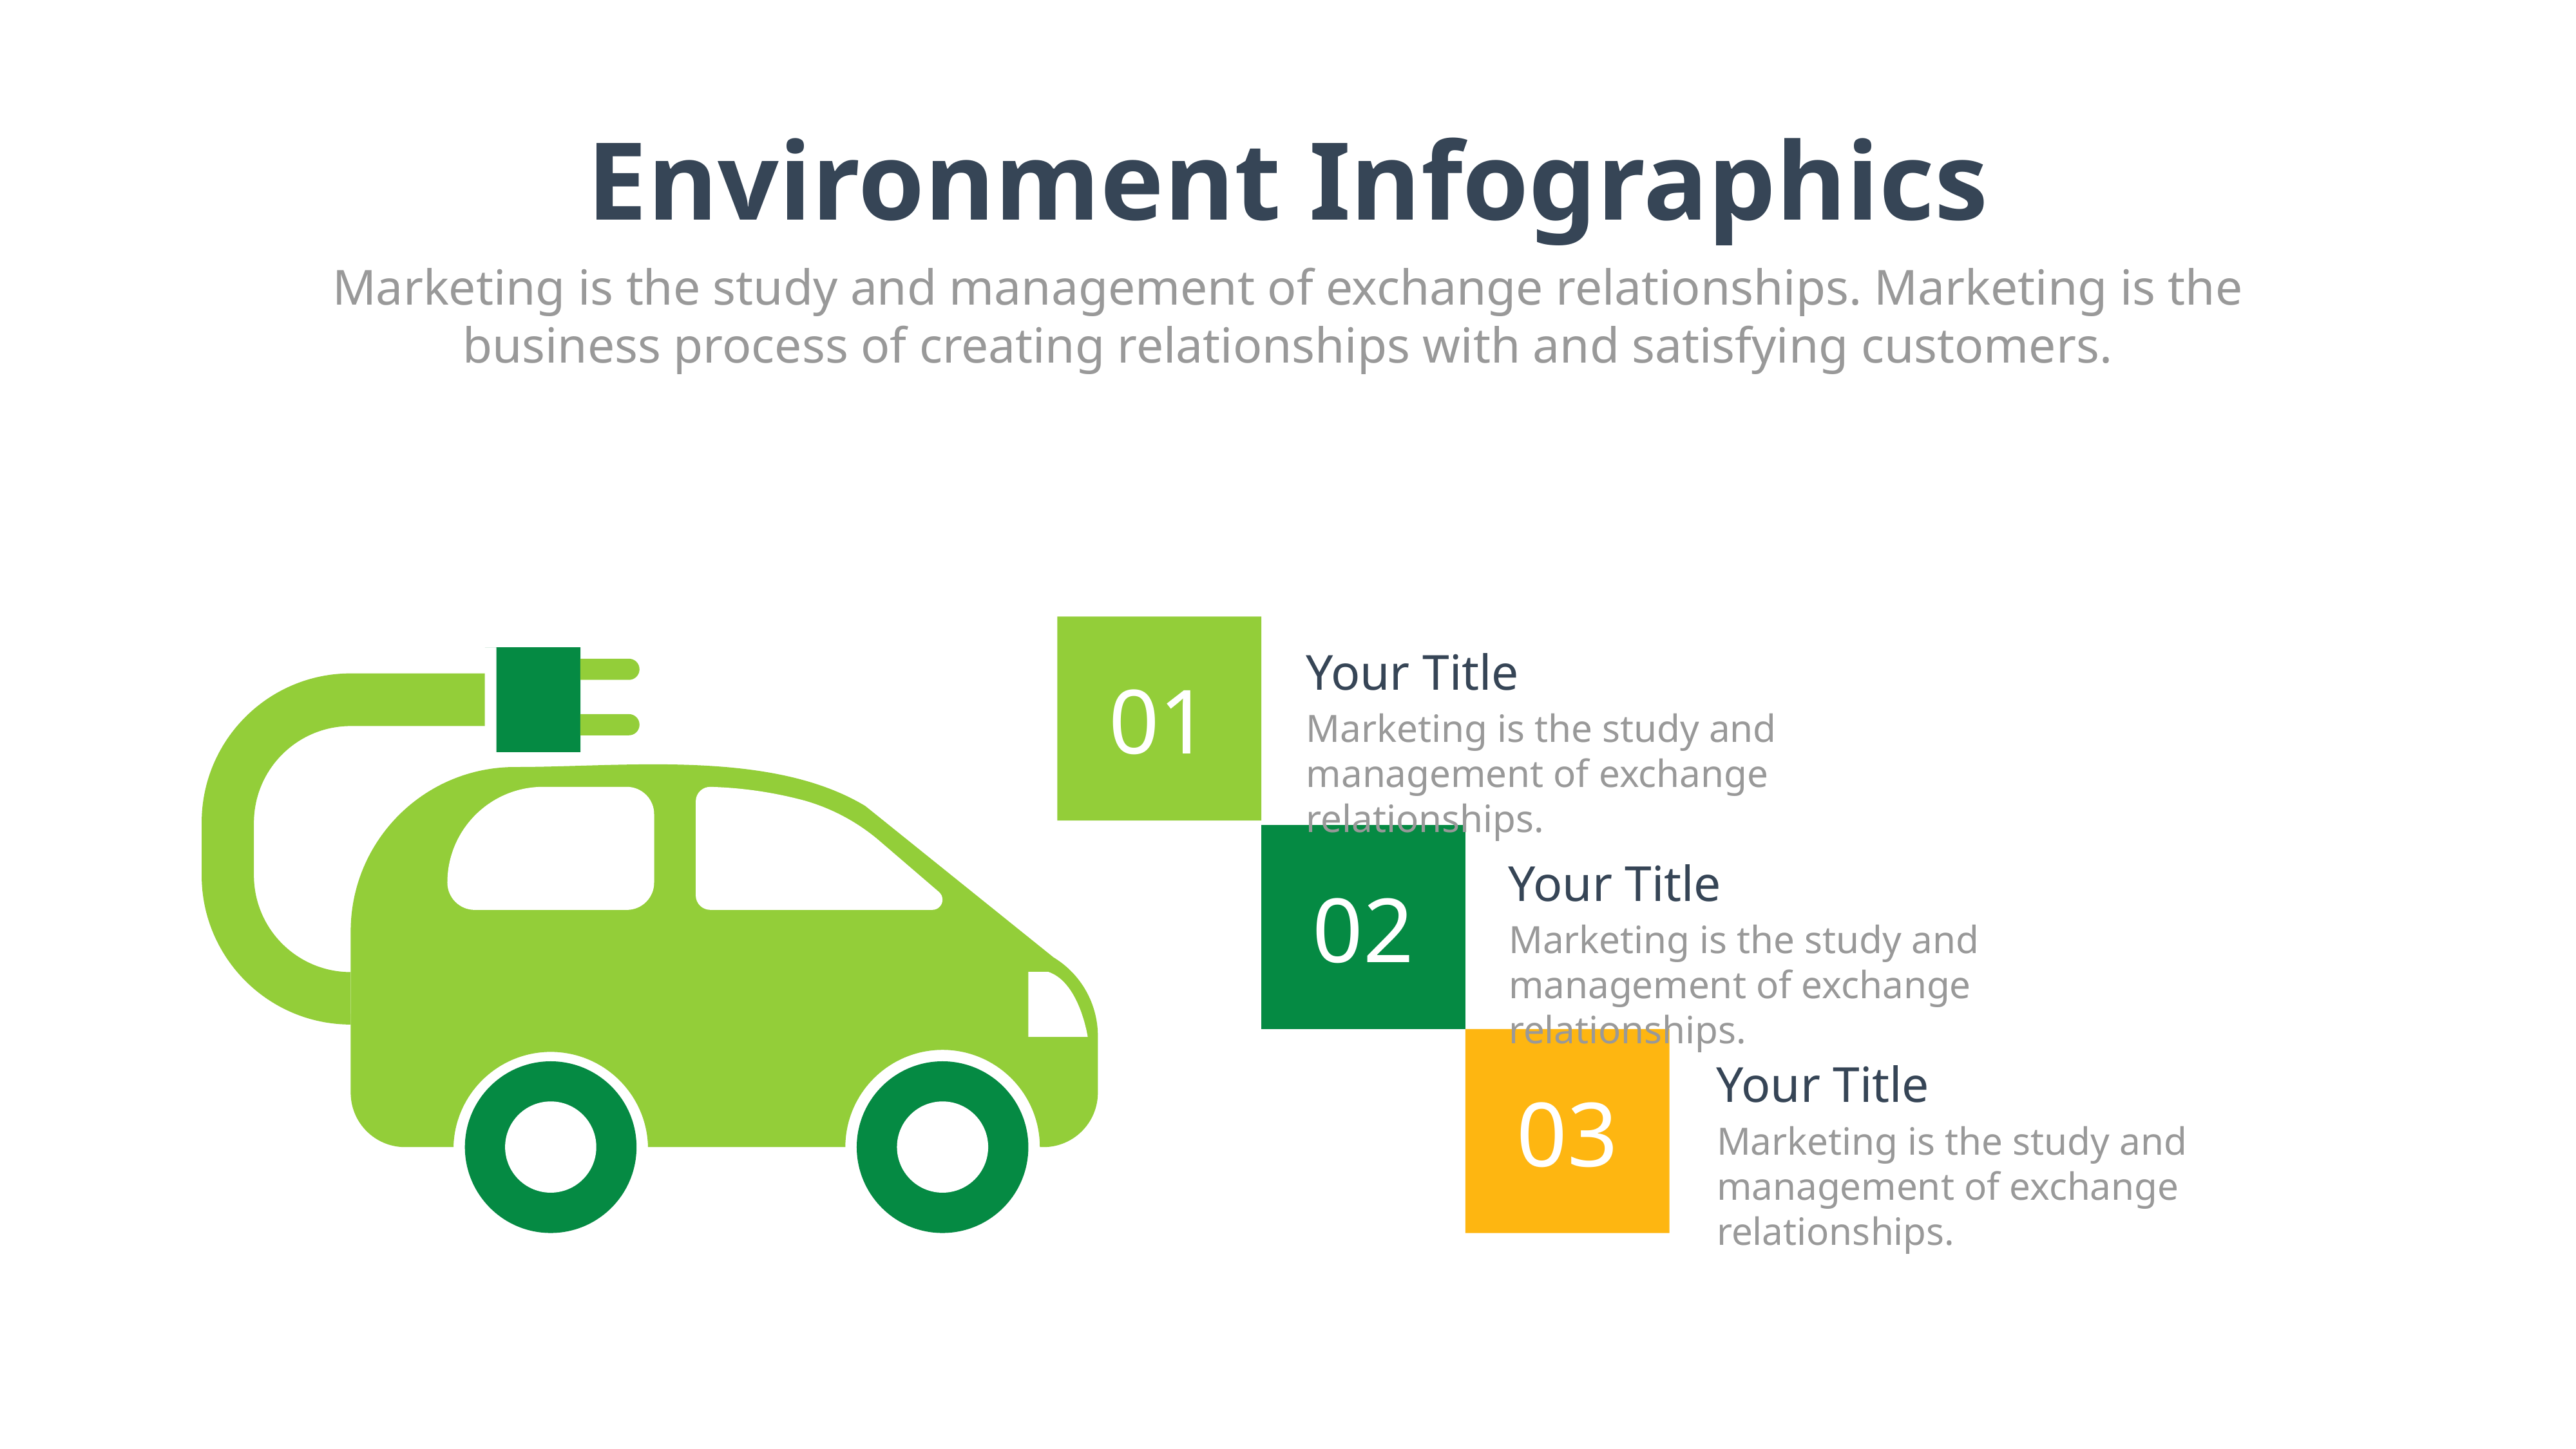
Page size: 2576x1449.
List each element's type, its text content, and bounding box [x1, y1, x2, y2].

text_box Environment Infographics [577, 108, 1999, 247]
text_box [1296, 636, 1993, 801]
text_box Marketing is the study and management of exchange relationships. [1707, 1112, 2404, 1258]
text_box Your Title [1499, 848, 1983, 911]
text_box Your Title [1706, 1049, 2191, 1117]
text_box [202, 647, 1098, 1233]
text_box Marketing is the study and management of exchange relationships. Marketing is the business process of creating relationships with and satisfying customers. [281, 251, 2295, 377]
text_box 03 [1465, 1028, 1670, 1234]
text_box 02 [1261, 824, 1466, 1030]
text_box Marketing is the study and management of exchange relationships. [1499, 911, 2196, 1056]
text_box 01 [1056, 616, 1262, 821]
